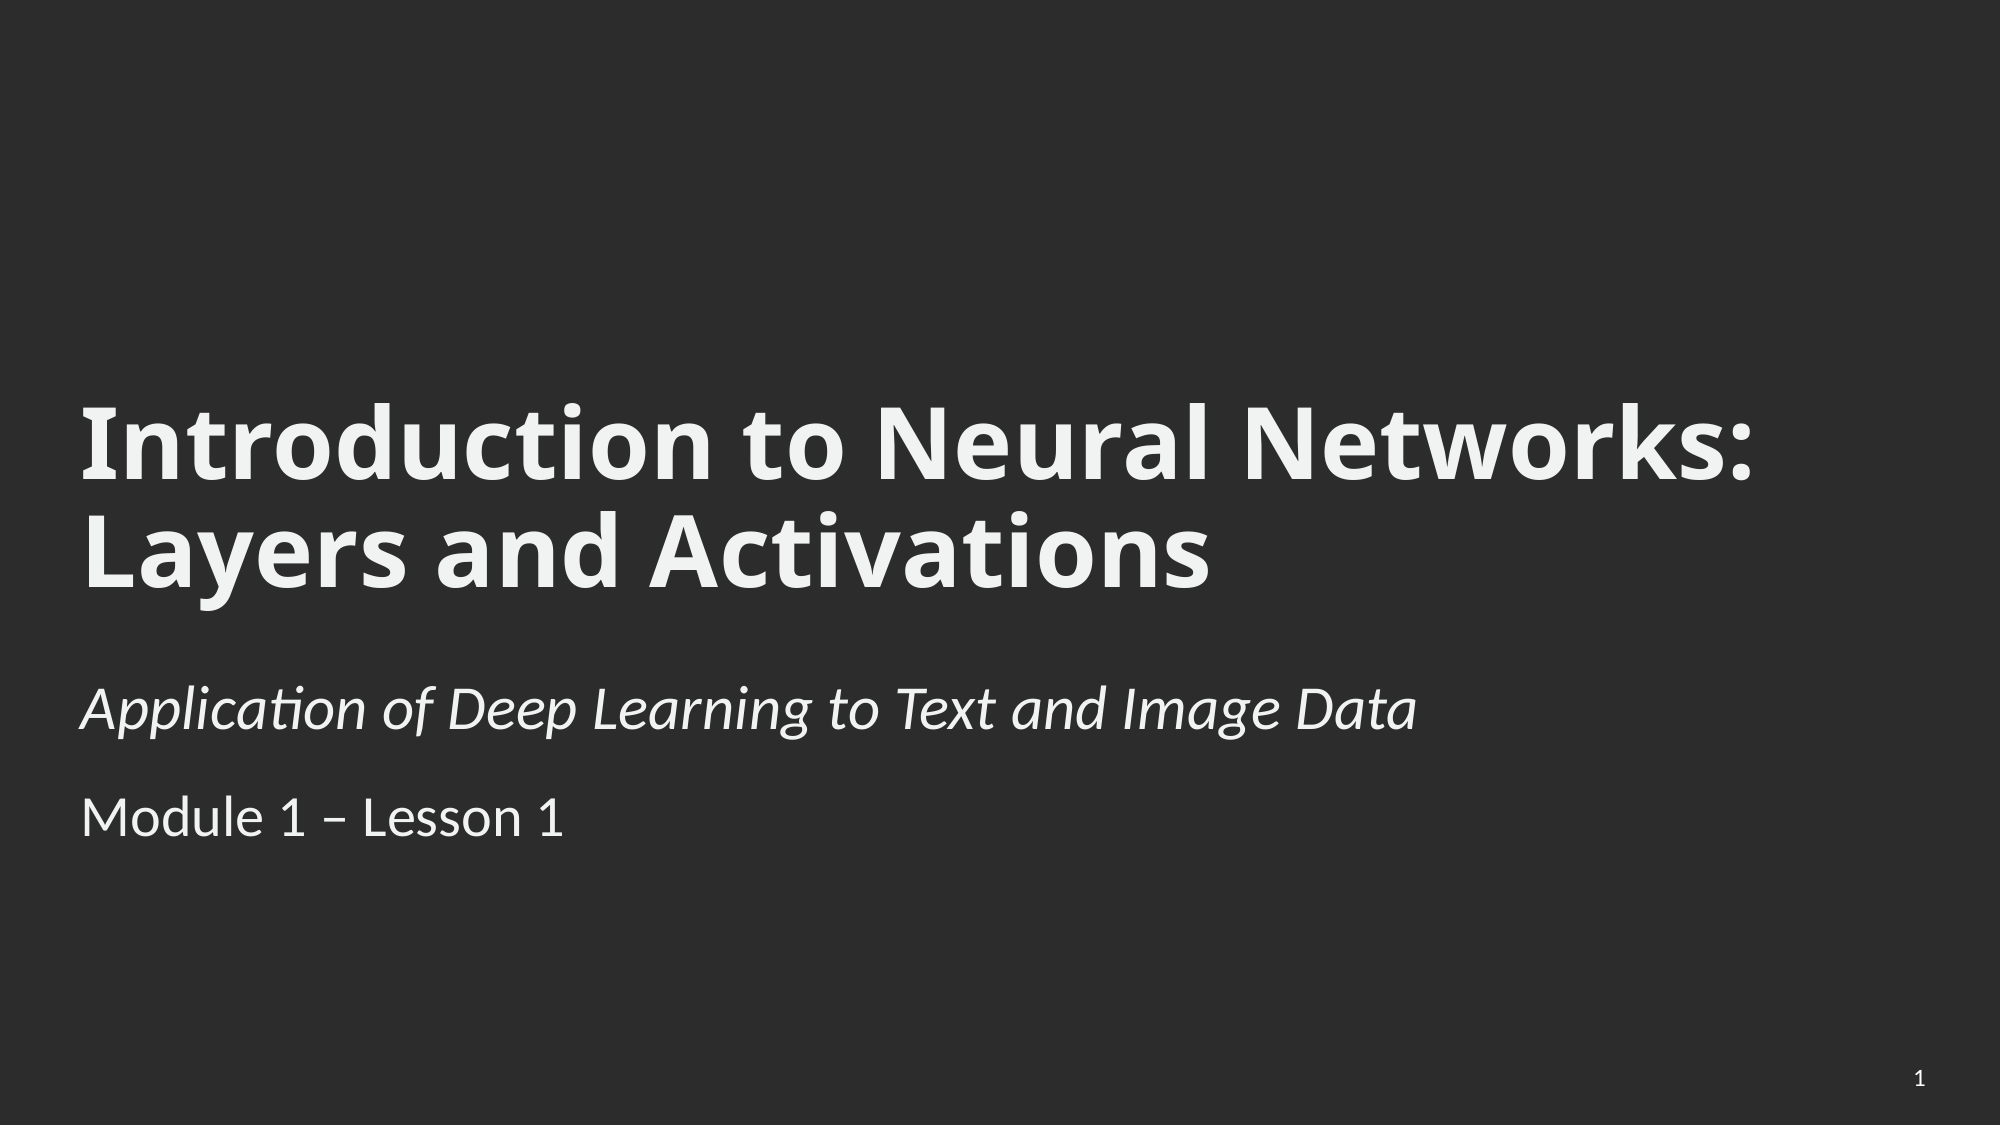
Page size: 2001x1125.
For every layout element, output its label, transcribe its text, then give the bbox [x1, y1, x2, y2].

title Introduction to Neural Networks: Layers and Activations [65, 256, 1941, 617]
slide_number 1 [1861, 1057, 1941, 1095]
list Application of Deep Learning to Text and Image Data [65, 668, 1446, 758]
list Module 1 – Lesson 1 [65, 778, 966, 869]
